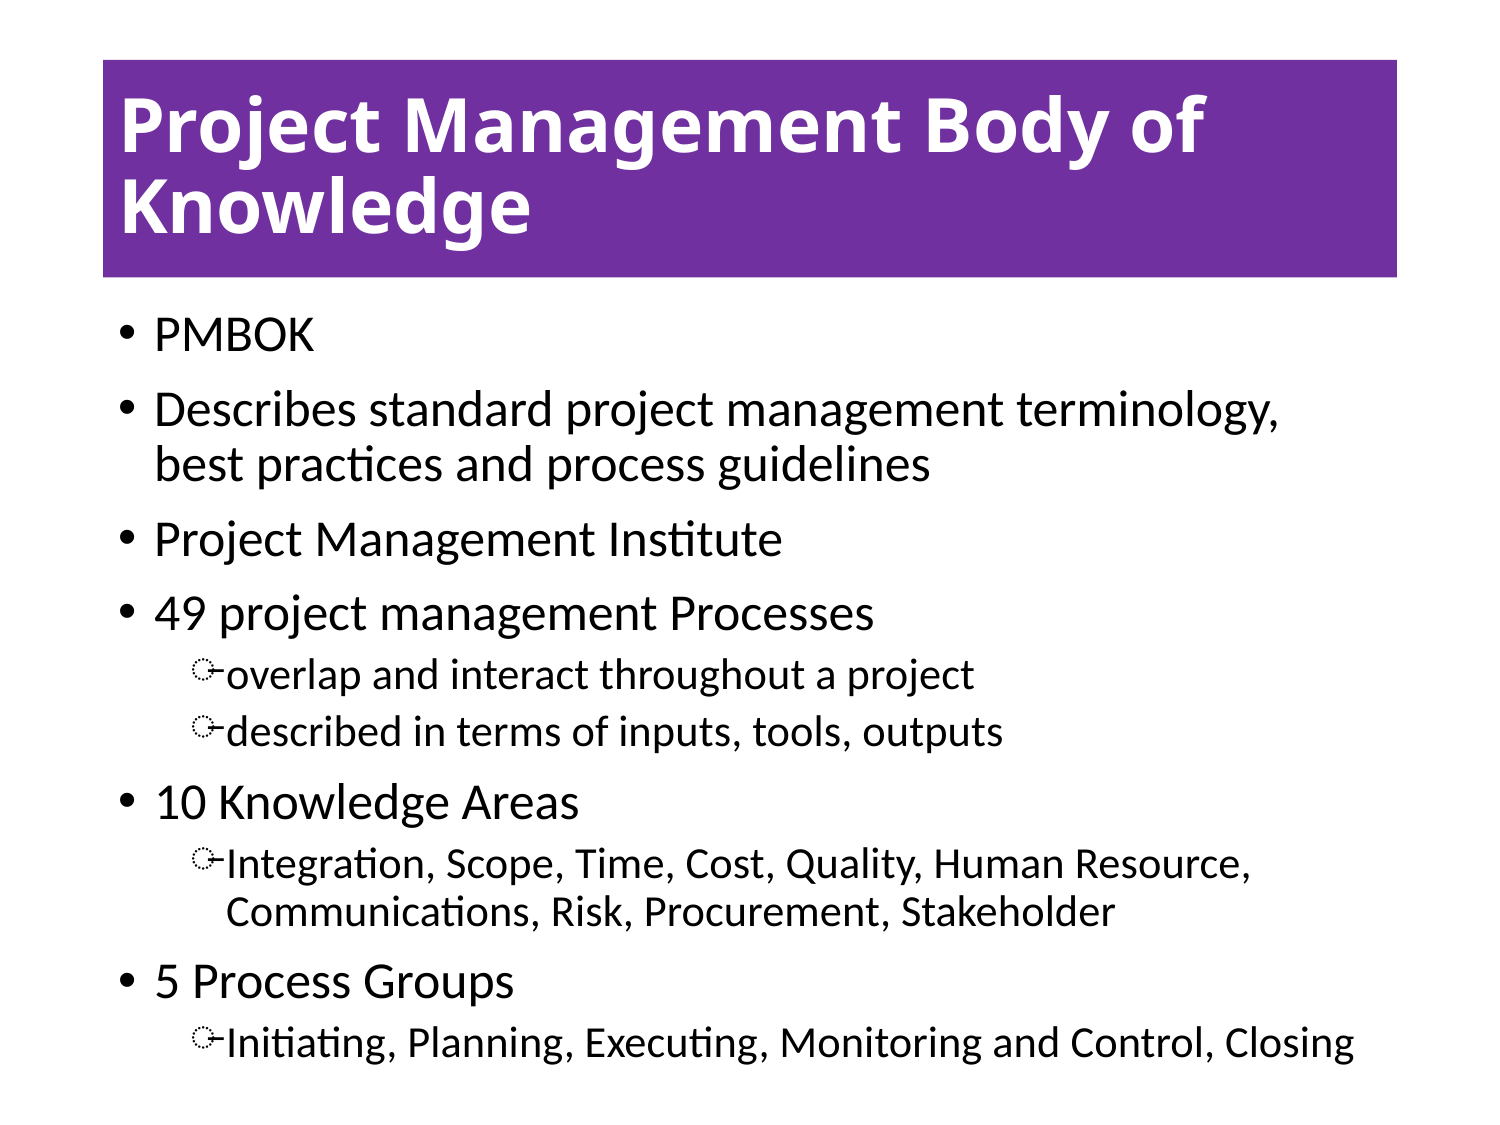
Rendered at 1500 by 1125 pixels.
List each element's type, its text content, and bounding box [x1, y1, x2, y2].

slide_number 25 [1059, 1042, 1397, 1103]
list PMBOK Describes standard project management terminology, best practices and process guidelines Project Management Institute 49 project management Processes overlap and interact throughout a project described in terms of inputs, tools, outputs 10 Knowledge Areas Integration, Scope, Time, Cost, Quality, Human Resource, Communications, Risk, Procurement, Stakeholder 5 Process Groups Initiating, Planning, Executing, Monitoring and Control, Closing [103, 299, 1397, 1115]
title Project Management Body of Knowledge [103, 59, 1397, 278]
